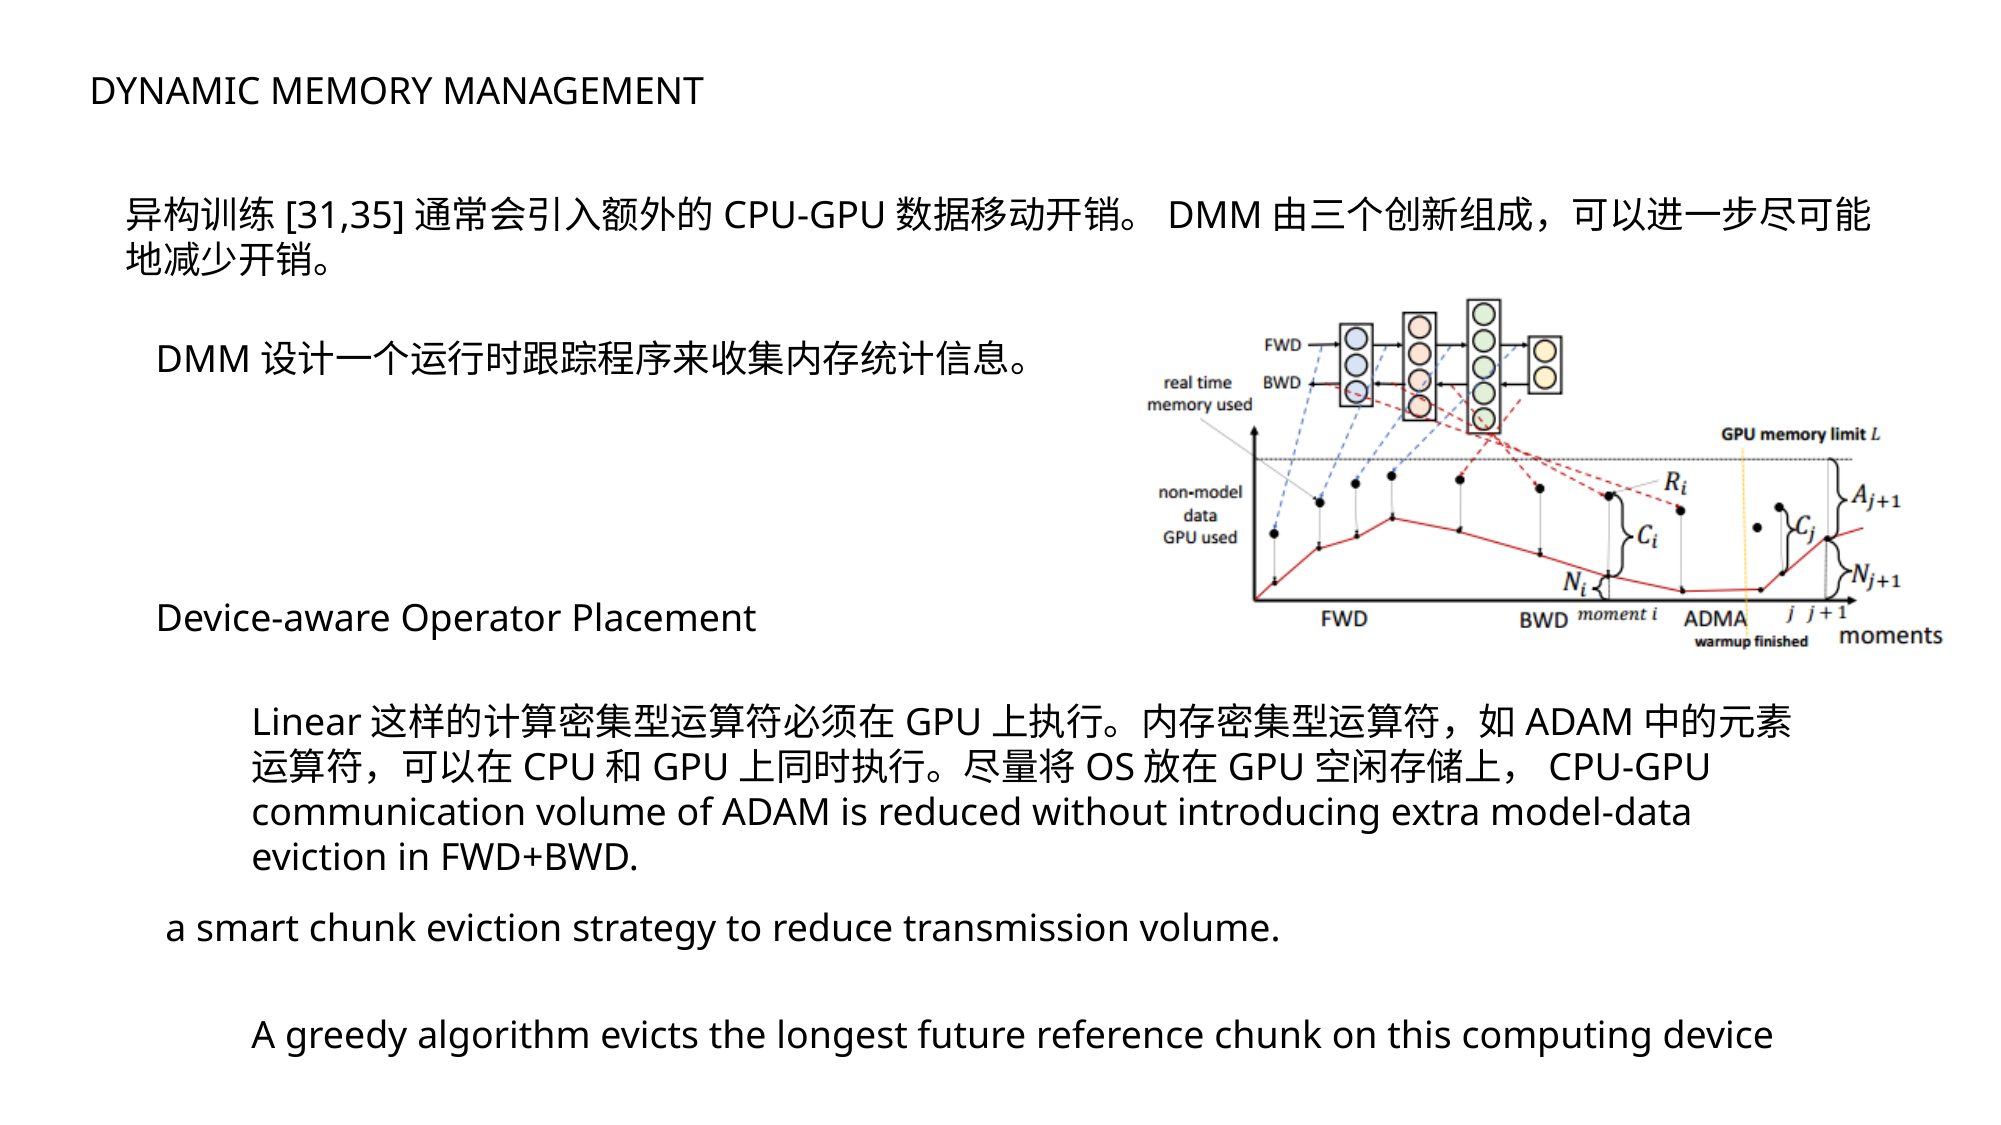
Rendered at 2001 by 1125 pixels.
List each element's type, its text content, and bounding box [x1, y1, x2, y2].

text_box Device-aware Operator Placement [140, 586, 1091, 647]
text_box Linear这样的计算密集型运算符必须在GPU上执行。内存密集型运算符，如ADAM中的元素运算符，可以在CPU和GPU上同时执行。尽量将OS放在GPU空闲存储上，CPU-GPU communication volume of ADAM is reduced without introducing extra model-data eviction in FWD+BWD. [236, 690, 1820, 886]
text_box A greedy algorithm evicts the longest future reference chunk on this computing device [236, 1004, 1879, 1064]
text_box 异构训练[31,35]通常会引入额外的CPU-GPU数据移动开销。DMM由三个创新组成，可以进一步尽可能地减少开销。 [111, 183, 1889, 288]
picture [1091, 287, 1962, 664]
text_box a smart chunk eviction strategy to reduce transmission volume. [140, 896, 1614, 957]
text_box DMM设计一个运行时跟踪程序来收集内存统计信息。 [140, 327, 1091, 388]
text_box DYNAMIC MEMORY MANAGEMENT [74, 59, 1075, 120]
